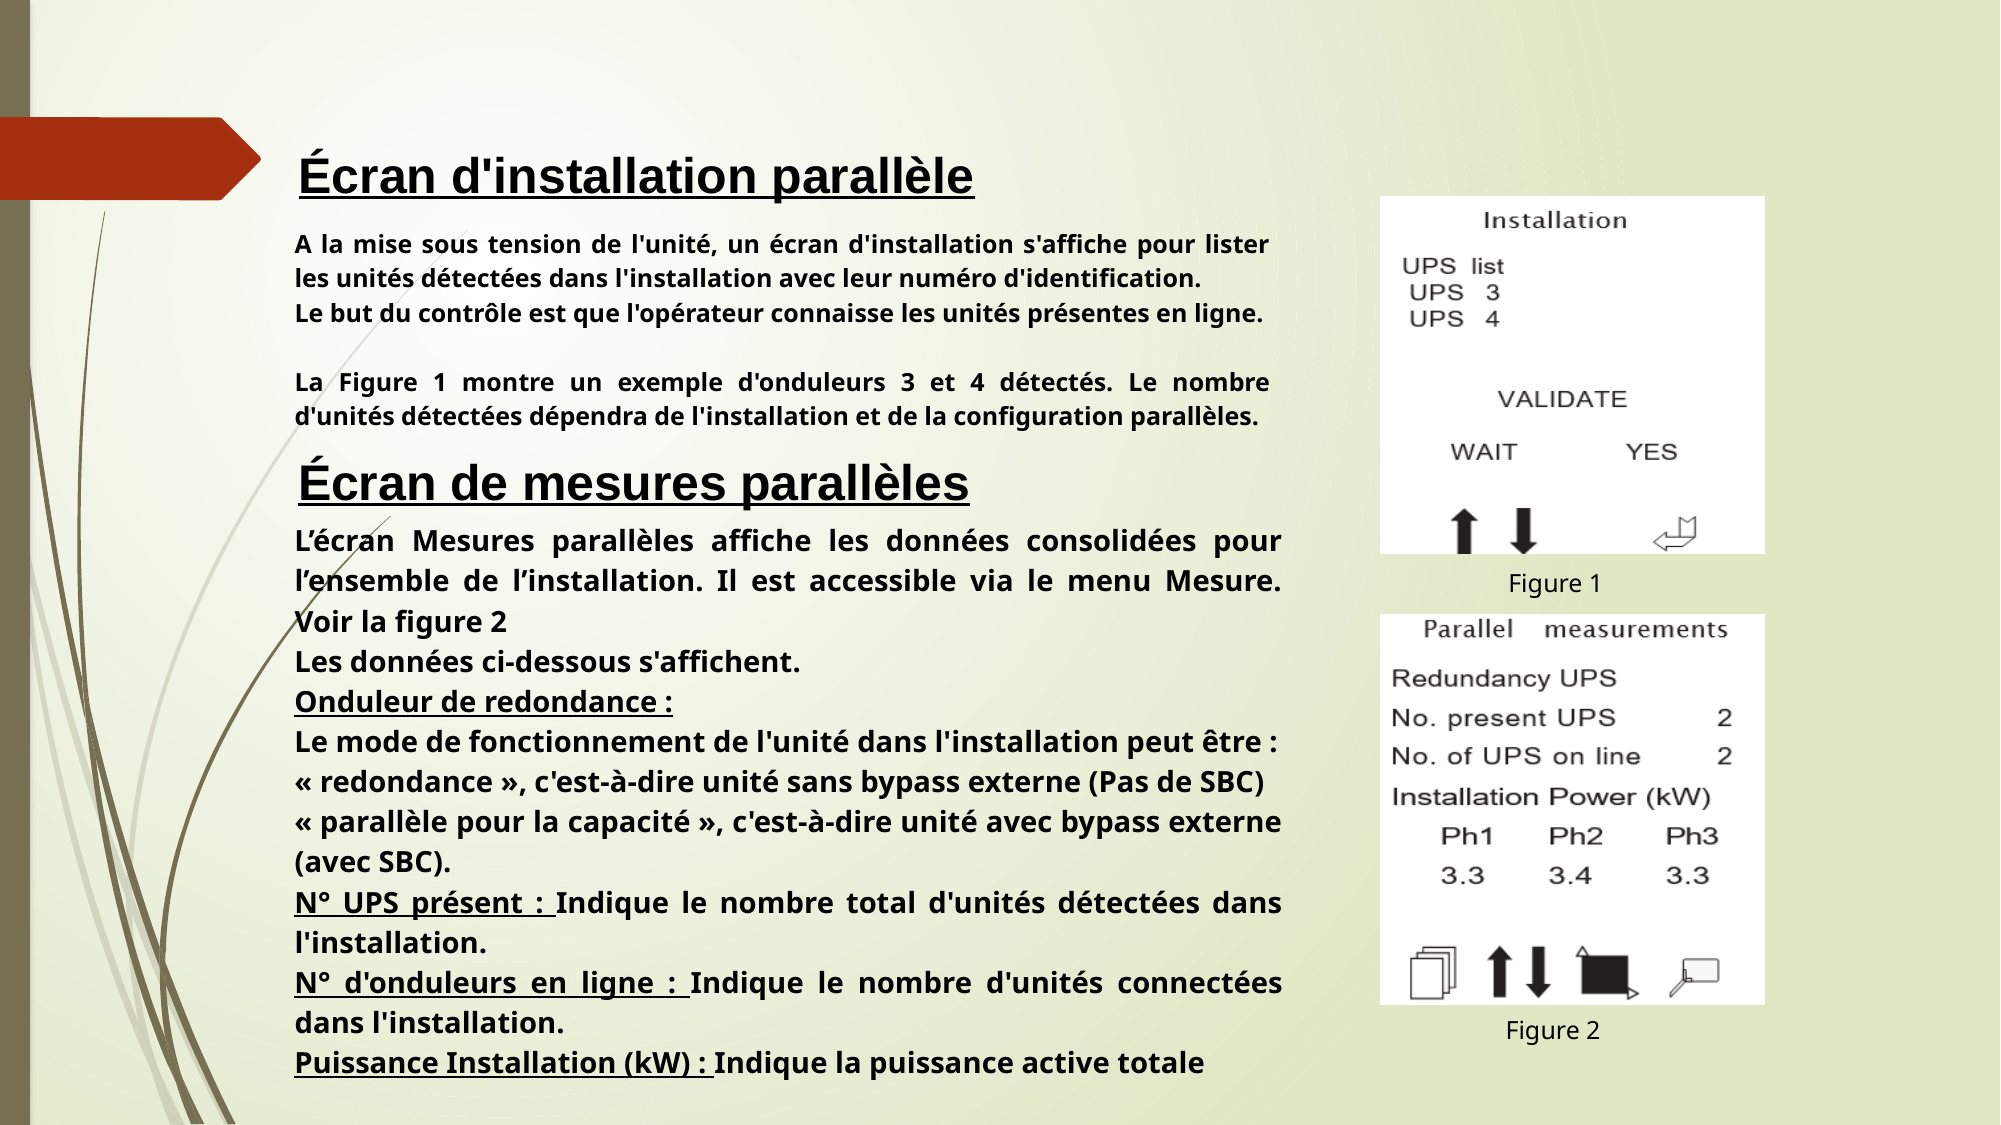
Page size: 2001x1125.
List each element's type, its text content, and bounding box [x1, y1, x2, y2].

text_box Écran de mesures parallèles [133, 442, 986, 518]
text_box Figure 2 [1484, 1012, 1662, 1053]
title Écran d'installation parallèle [208, 136, 1671, 347]
text_box A la mise sous tension de l'unité, un écran d'installation s'affiche pour lister les unités détectées dans l'installation avec leur numéro d'identification. Le but du contrôle est que l'opérateur connaisse les unités présentes en ligne. La Figure 1 montre un exemple d'onduleurs 3 et 4 détectés. Le nombre d'unités détectées dépendra de l'installation et de la configuration parallèles. [192, 216, 1287, 438]
text_box Figure 1 [1493, 562, 1671, 605]
text_box L’écran Mesures parallèles affiche les données consolidées pour l’ensemble de l’installation. Il est accessible via le menu Mesure. Voir la figure 2 Les données ci-dessous s'affichent. Onduleur de redondance : Le mode de fonctionnement de l'unité dans l'installation peut être : « redondance », c'est-à-dire unité sans bypass externe (Pas de SBC) « parallèle pour la capacité », c'est-à-dire unité avec bypass externe (avec SBC). N° UPS présent : Indique le nombre total d'unités détectées dans l'installation. N° d'onduleurs en ligne : Indique le nombre d'unités connectées dans l'installation. Puissance Installation (kW) : Indique la puissance active totale [192, 487, 1298, 1087]
picture [1380, 614, 1766, 1005]
picture [1380, 196, 1766, 555]
